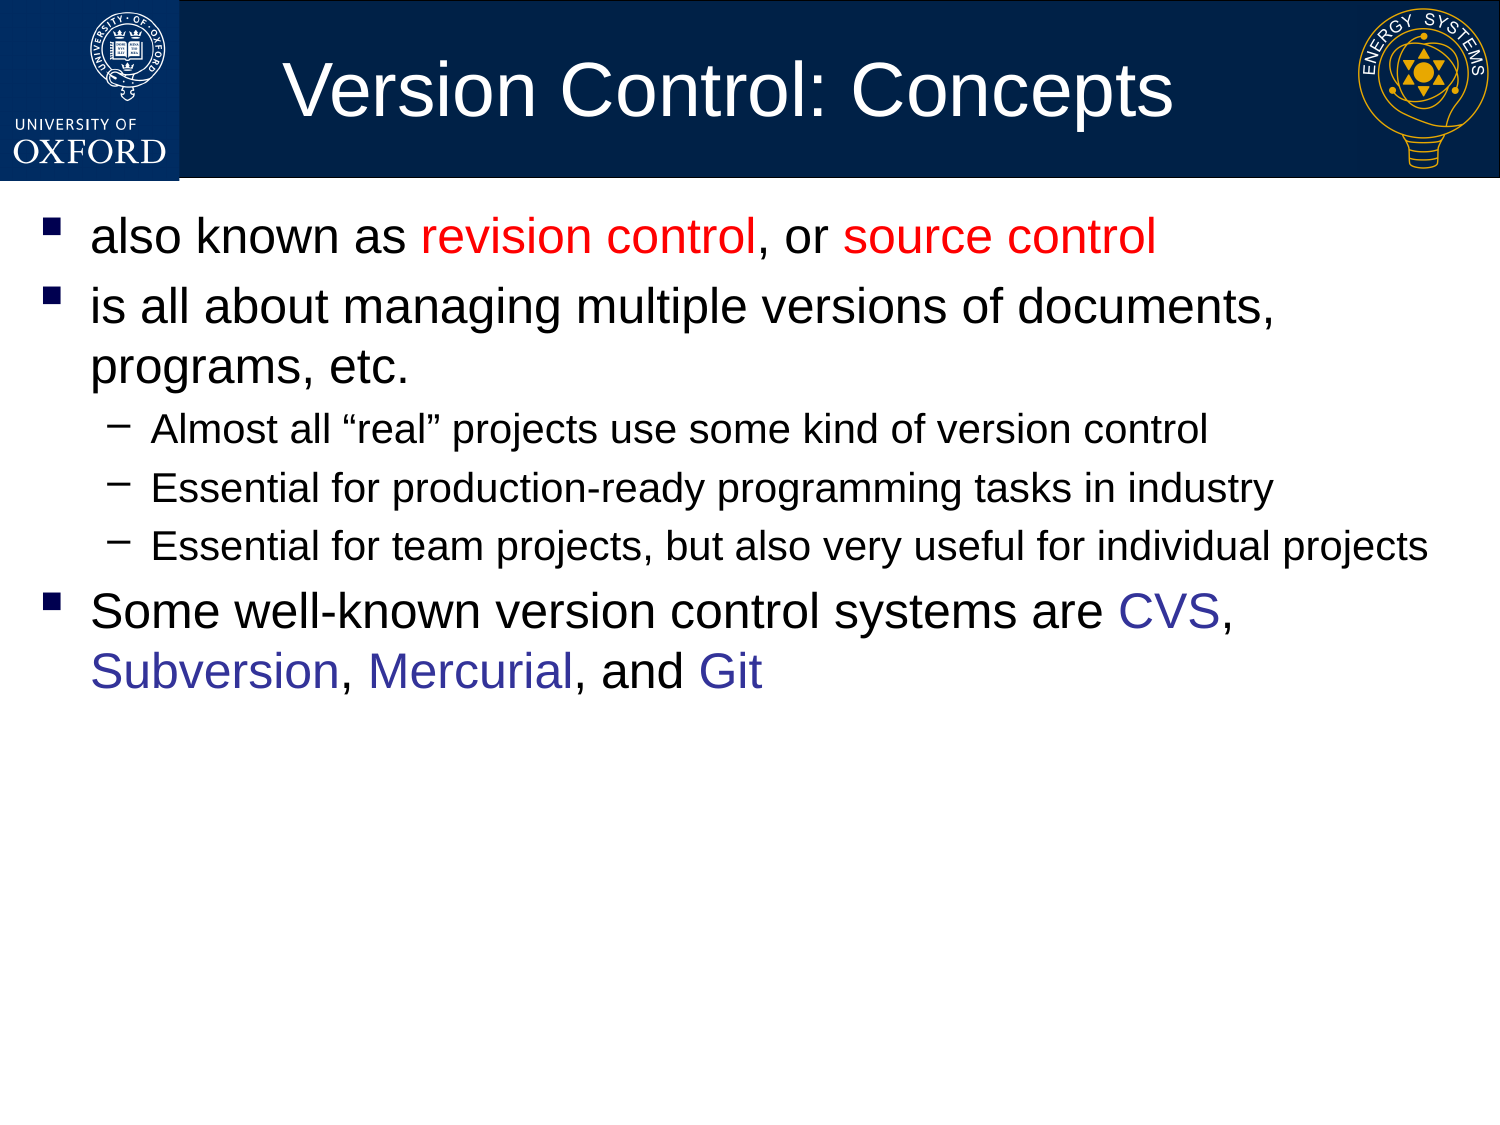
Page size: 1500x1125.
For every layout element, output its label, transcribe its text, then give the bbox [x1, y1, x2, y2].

picture [1357, 5, 1490, 173]
title Version Control: Concepts [171, 5, 1287, 167]
list also known as revision control, or source control is all about managing multiple versions of documents, programs, etc. Almost all “real” projects use some kind of version control Essential for production-ready programming tasks in industry Essential for team projects, but also very useful for individual projects Some well-known version control systems are CVS, Subversion, Mercurial, and Git [23, 196, 1480, 1008]
